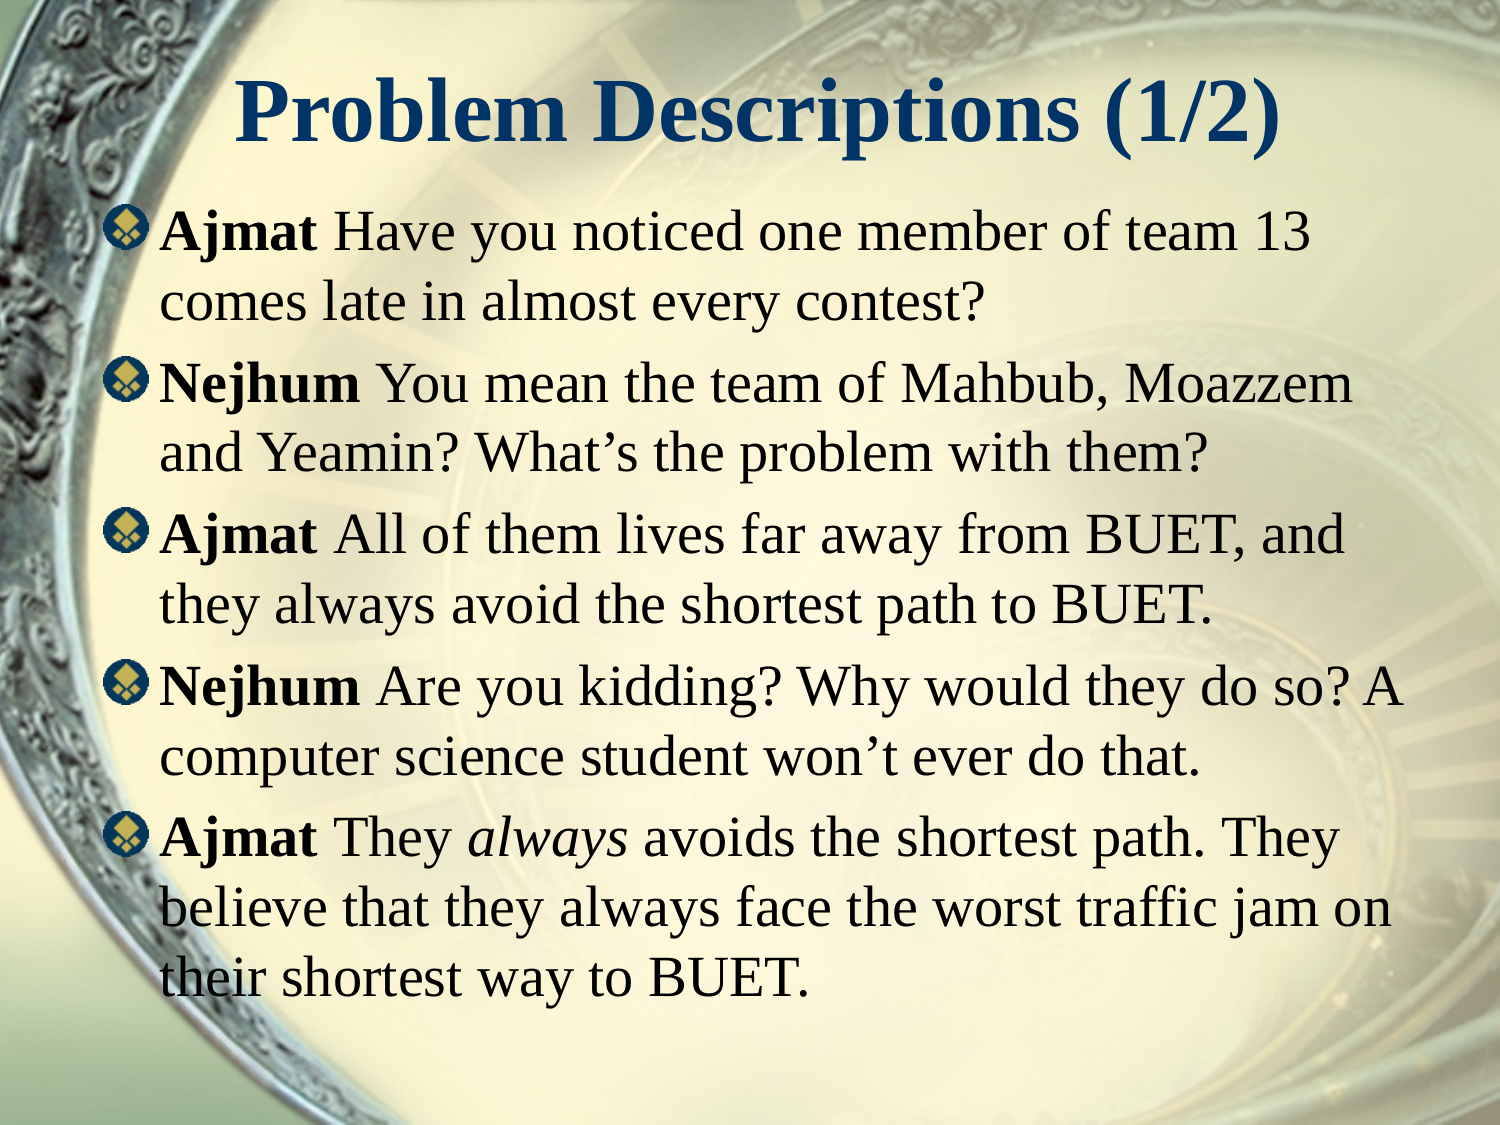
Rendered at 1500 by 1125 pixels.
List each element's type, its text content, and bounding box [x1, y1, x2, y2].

picture [0, 0, 1500, 1125]
title Problem Descriptions (1/2) [159, 54, 1360, 184]
list Ajmat Have you noticed one member of team 13 comes late in almost every contest? Nejhum You mean the team of Mahbub, Moazzem and Yeamin? What’s the problem with them? Ajmat All of them lives far away from BUET, and they always avoid the shortest path to BUET. Nejhum Are you kidding? Why would they do so? A computer science student won’t ever do that. Ajmat They always avoids the shortest path. They believe that they always face the worst traffic jam on their shortest way to BUET. [88, 184, 1447, 1071]
